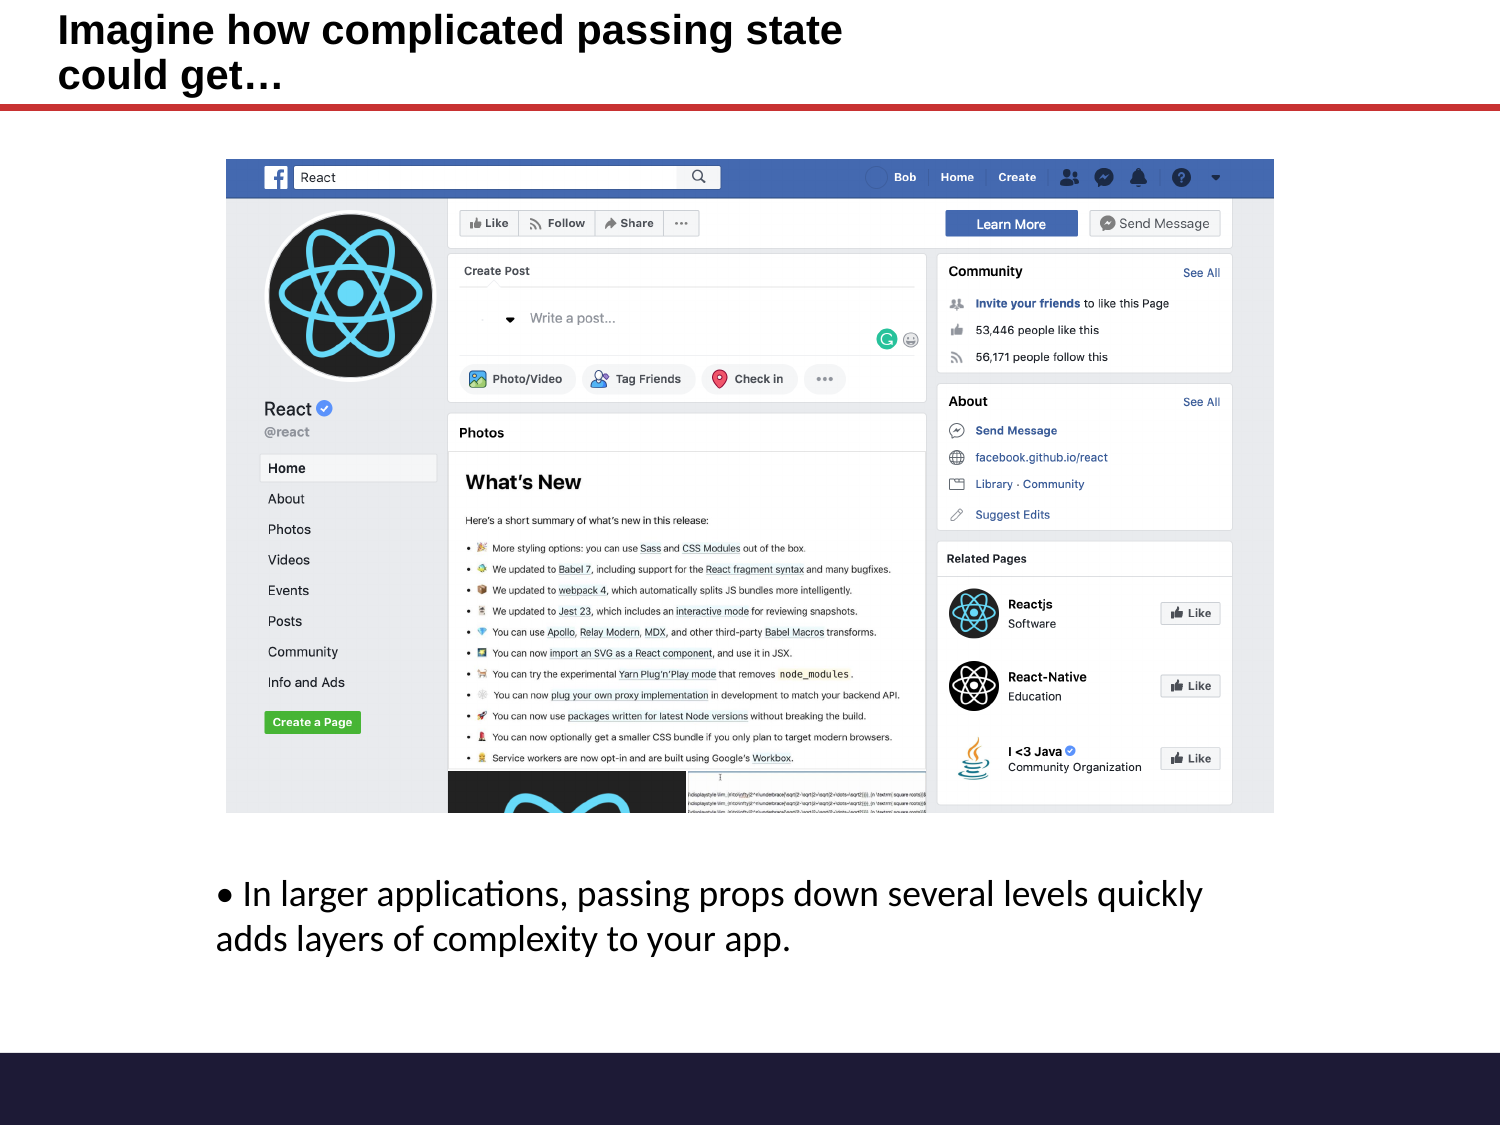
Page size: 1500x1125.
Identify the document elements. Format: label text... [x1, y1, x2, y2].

title Imagine how complicated passing state could get… [49, 0, 948, 108]
text_box • In larger applications, passing props down several levels quickly adds layers of complexity to your app. [208, 861, 1292, 967]
picture [226, 159, 1274, 813]
